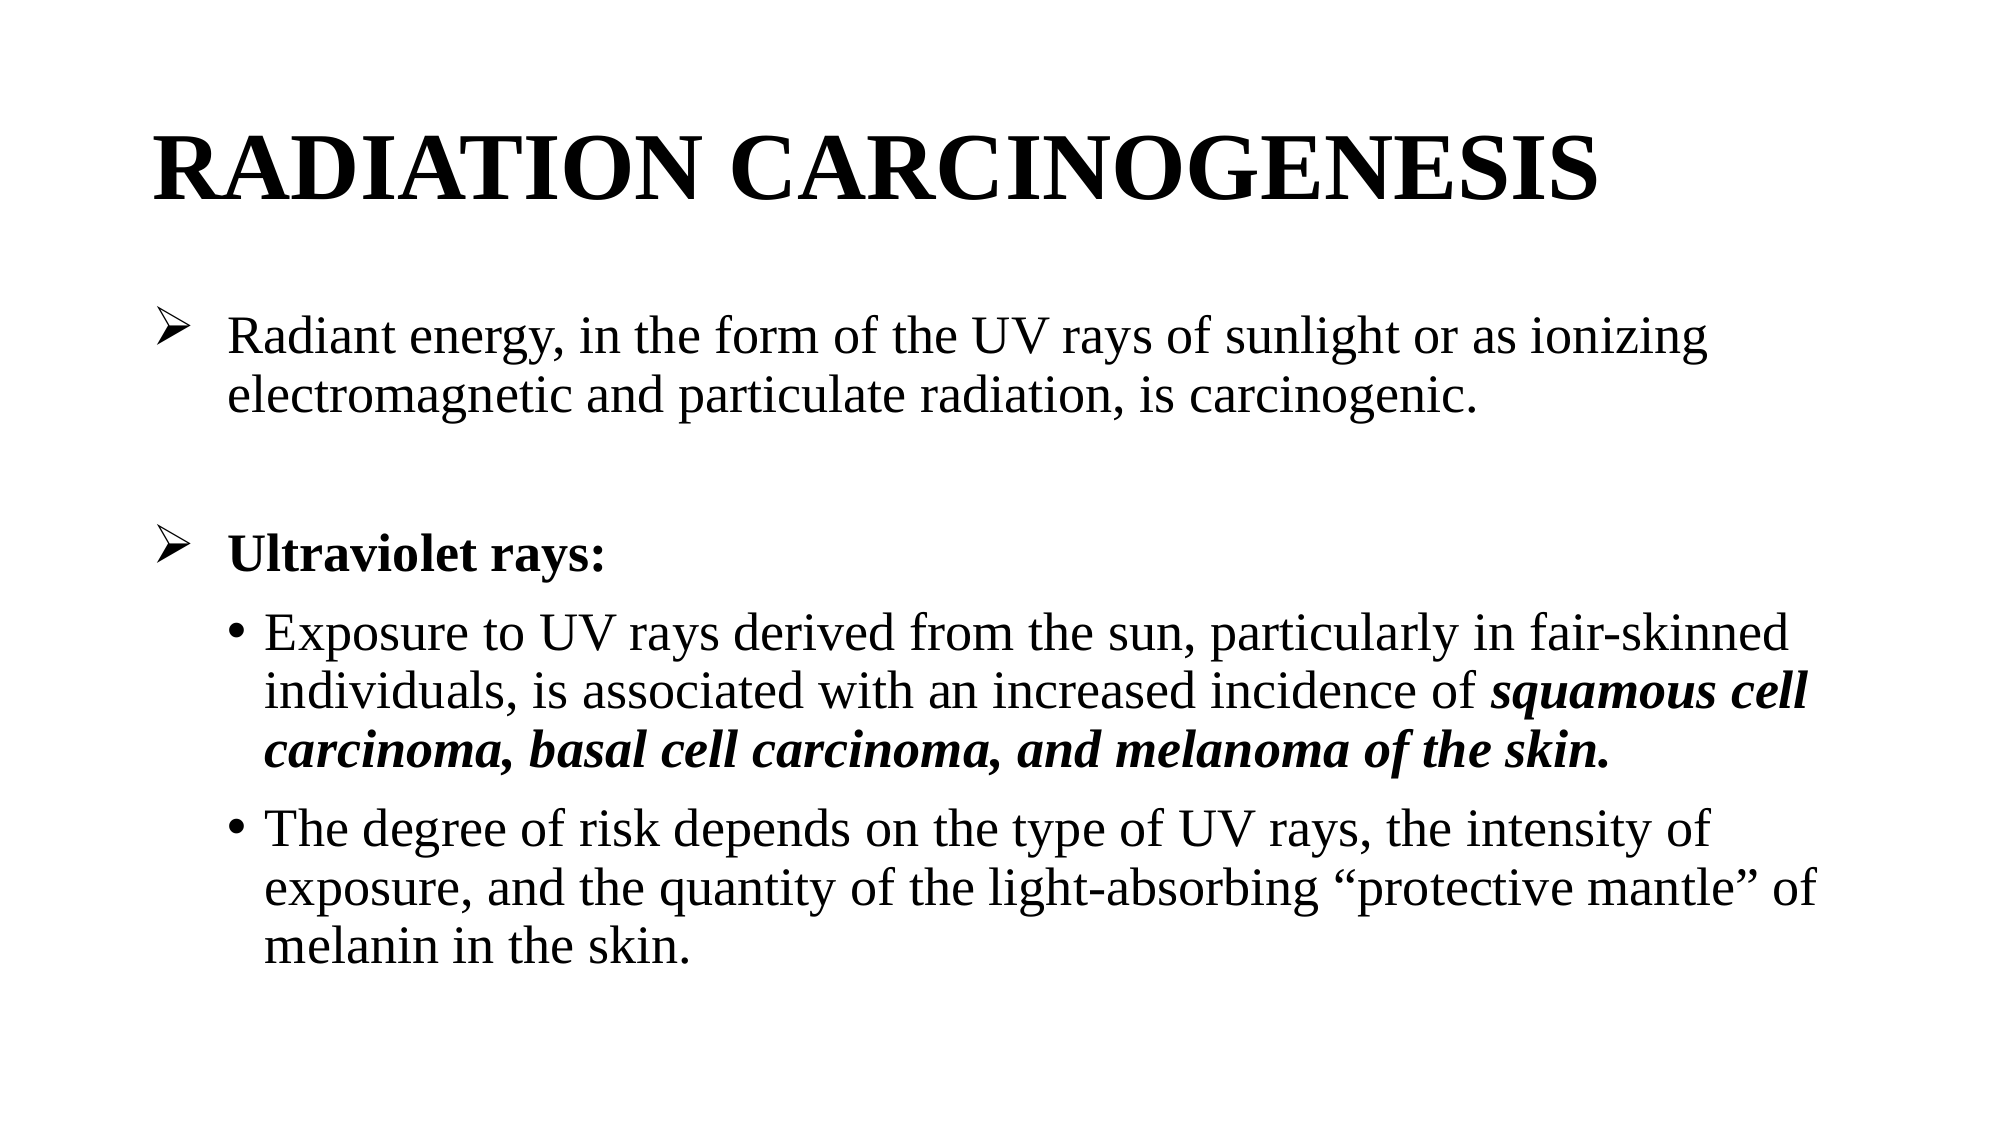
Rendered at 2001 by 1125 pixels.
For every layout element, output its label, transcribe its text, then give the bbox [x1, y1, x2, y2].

list Radiant energy, in the form of the UV rays of sunlight or as ionizing electromagnetic and particulate radiation, is carcinogenic. Ultraviolet rays: Exposure to UV rays derived from the sun, particularly in fair-skinned individuals, is associated with an increased incidence of squamous cell carcinoma, basal cell carcinoma, and melanoma of the skin. The degree of risk depends on the type of UV rays, the intensity of exposure, and the quantity of the light-absorbing “protective mantle” of melanin in the skin. [137, 299, 1863, 1014]
title RADIATION CARCINOGENESIS [137, 59, 1863, 278]
